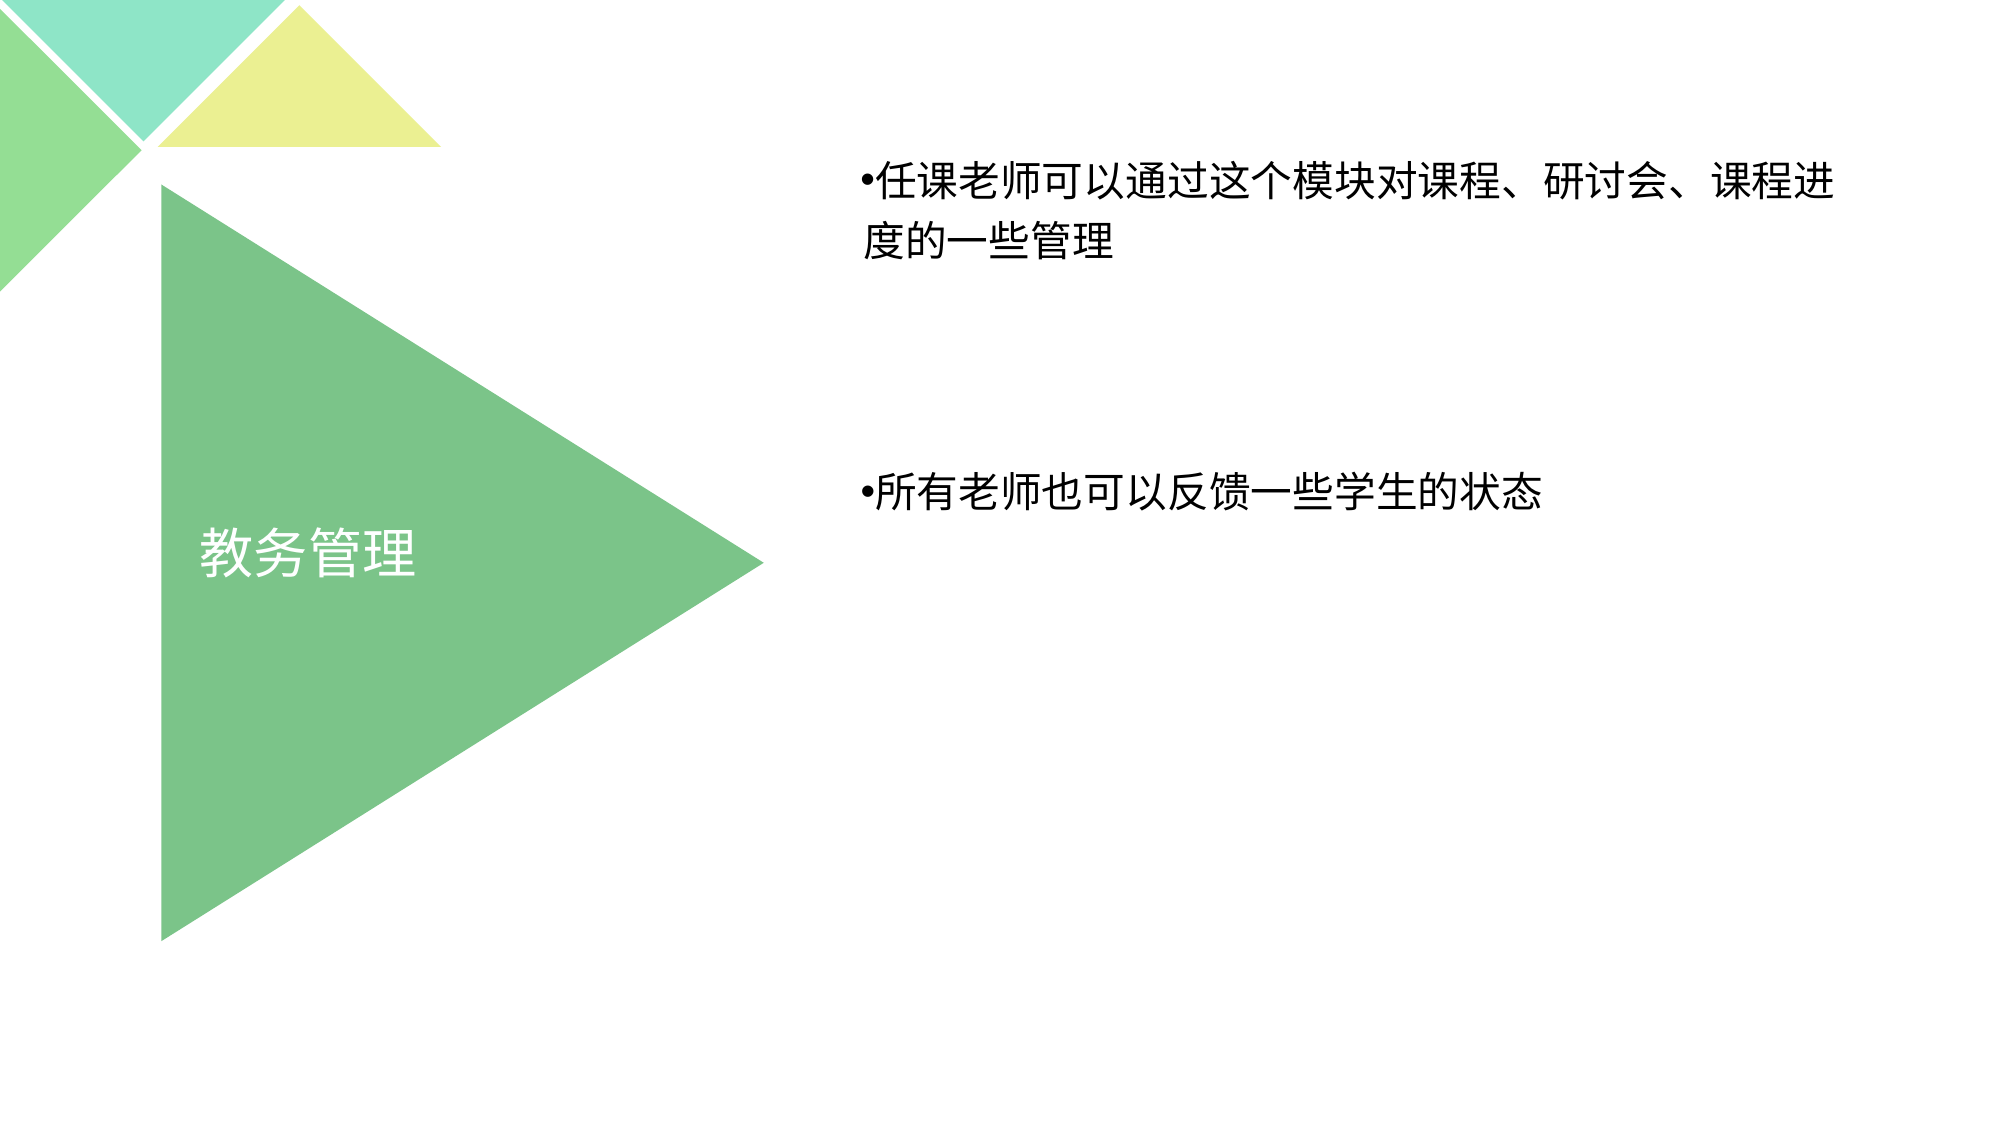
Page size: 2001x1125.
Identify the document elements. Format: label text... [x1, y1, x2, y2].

text_box 任课老师可以通过这个模块对课程、研讨会、课程进度的一些管理 [845, 137, 1862, 420]
text_box 教务管理 [184, 432, 682, 672]
text_box [161, 184, 590, 942]
text_box [682, 511, 764, 615]
text_box 所有老师也可以反馈一些学生的状态 [845, 448, 1862, 705]
